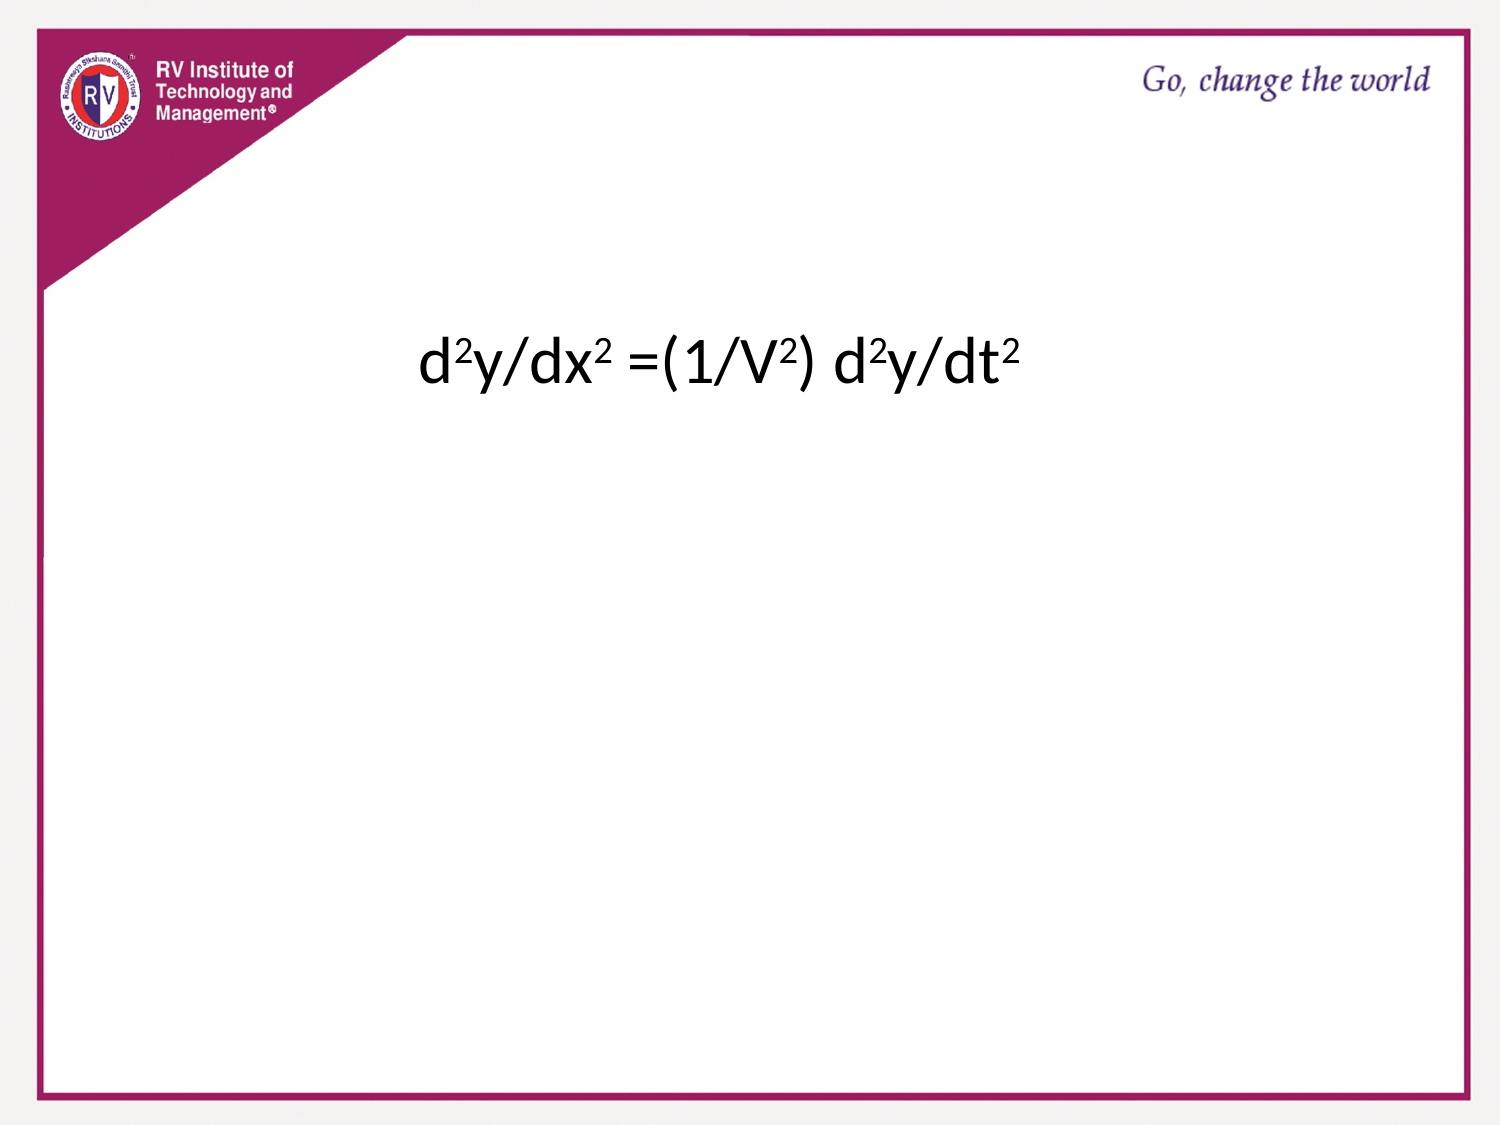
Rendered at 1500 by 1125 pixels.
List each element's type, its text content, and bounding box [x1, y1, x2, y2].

text_box d2y/dx2 =(1/V2) d2y/dt2 [403, 309, 1036, 404]
picture [0, 0, 1500, 1125]
